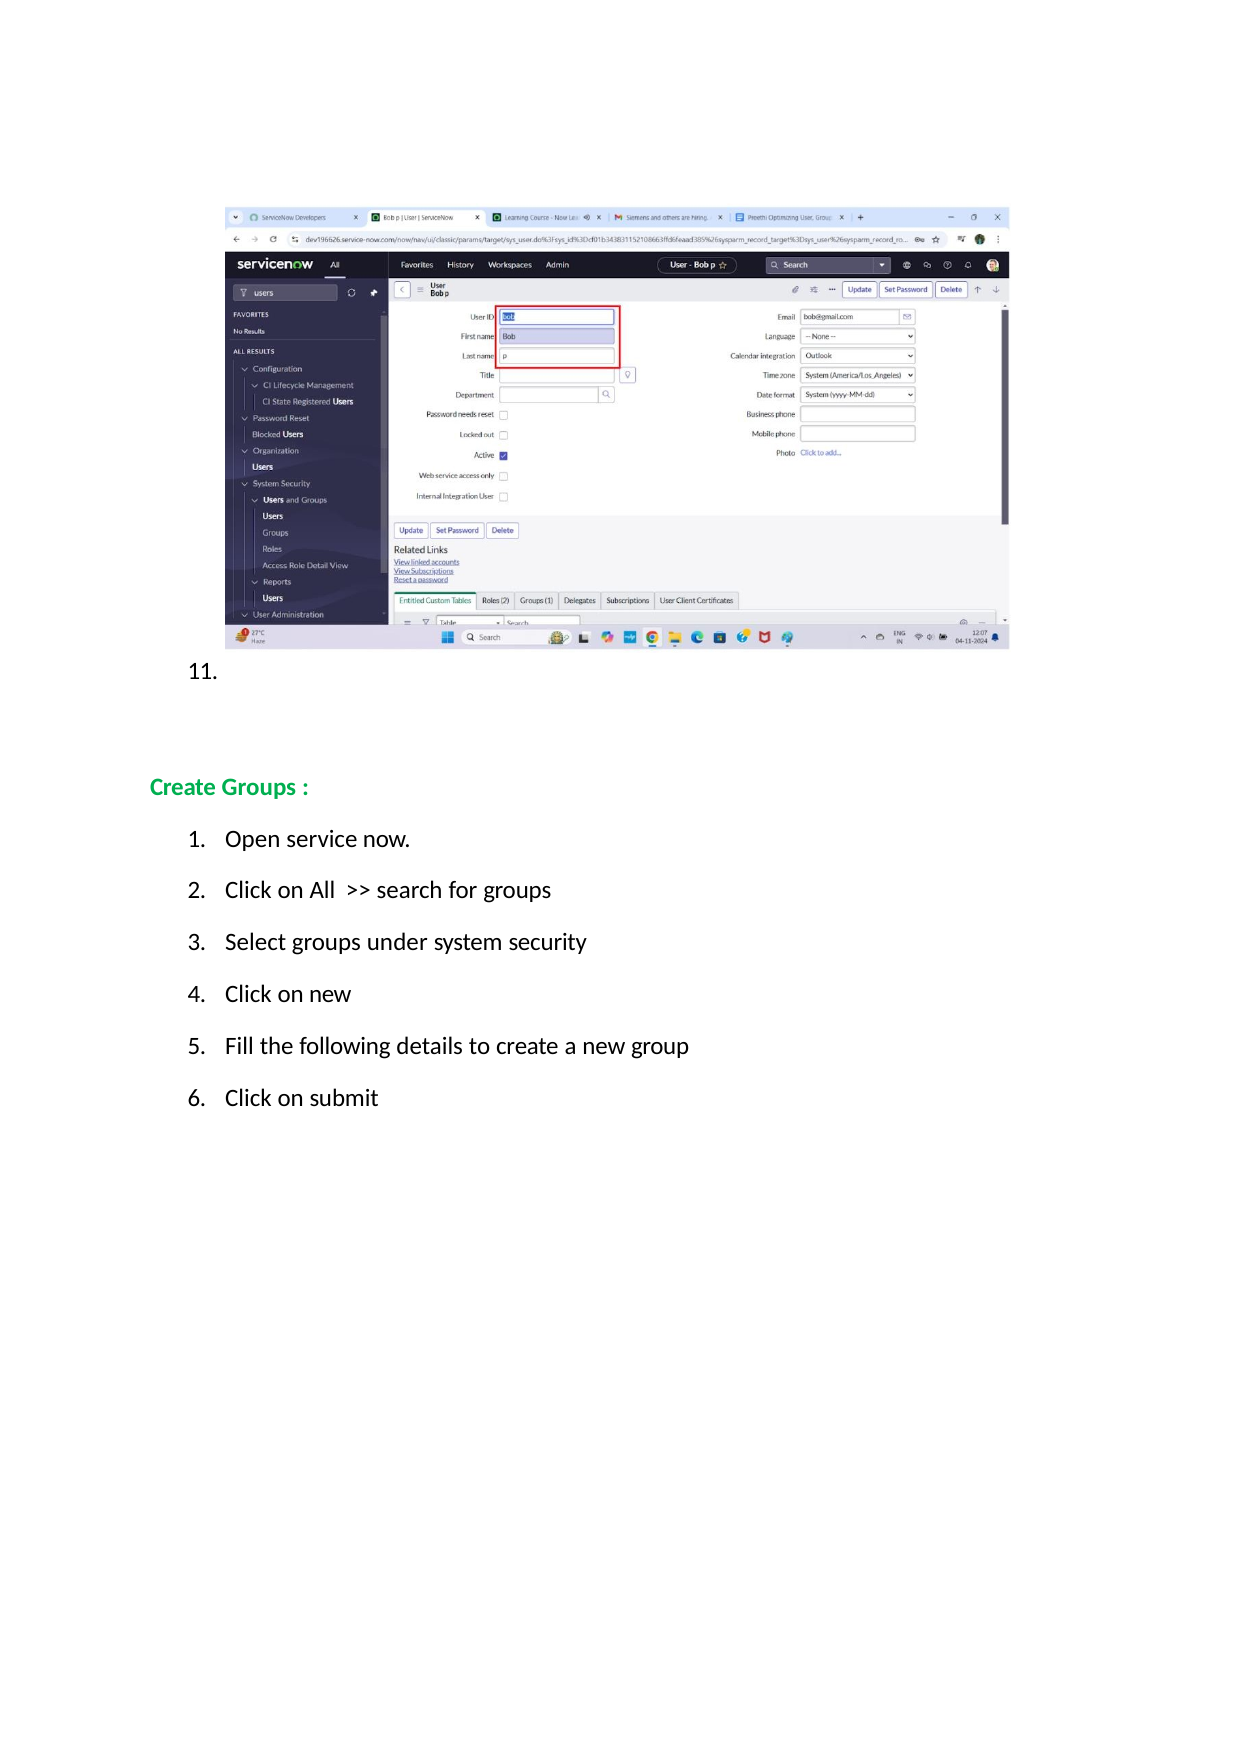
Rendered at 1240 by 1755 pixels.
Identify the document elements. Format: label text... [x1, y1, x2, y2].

picture [224, 203, 1011, 653]
text_box Create Groups : Open service now. Click on All >> search for groups Select groups under system security Click on new Fill the following details to create a new group Click on submit [147, 768, 694, 1112]
text_box 11. [185, 652, 221, 685]
